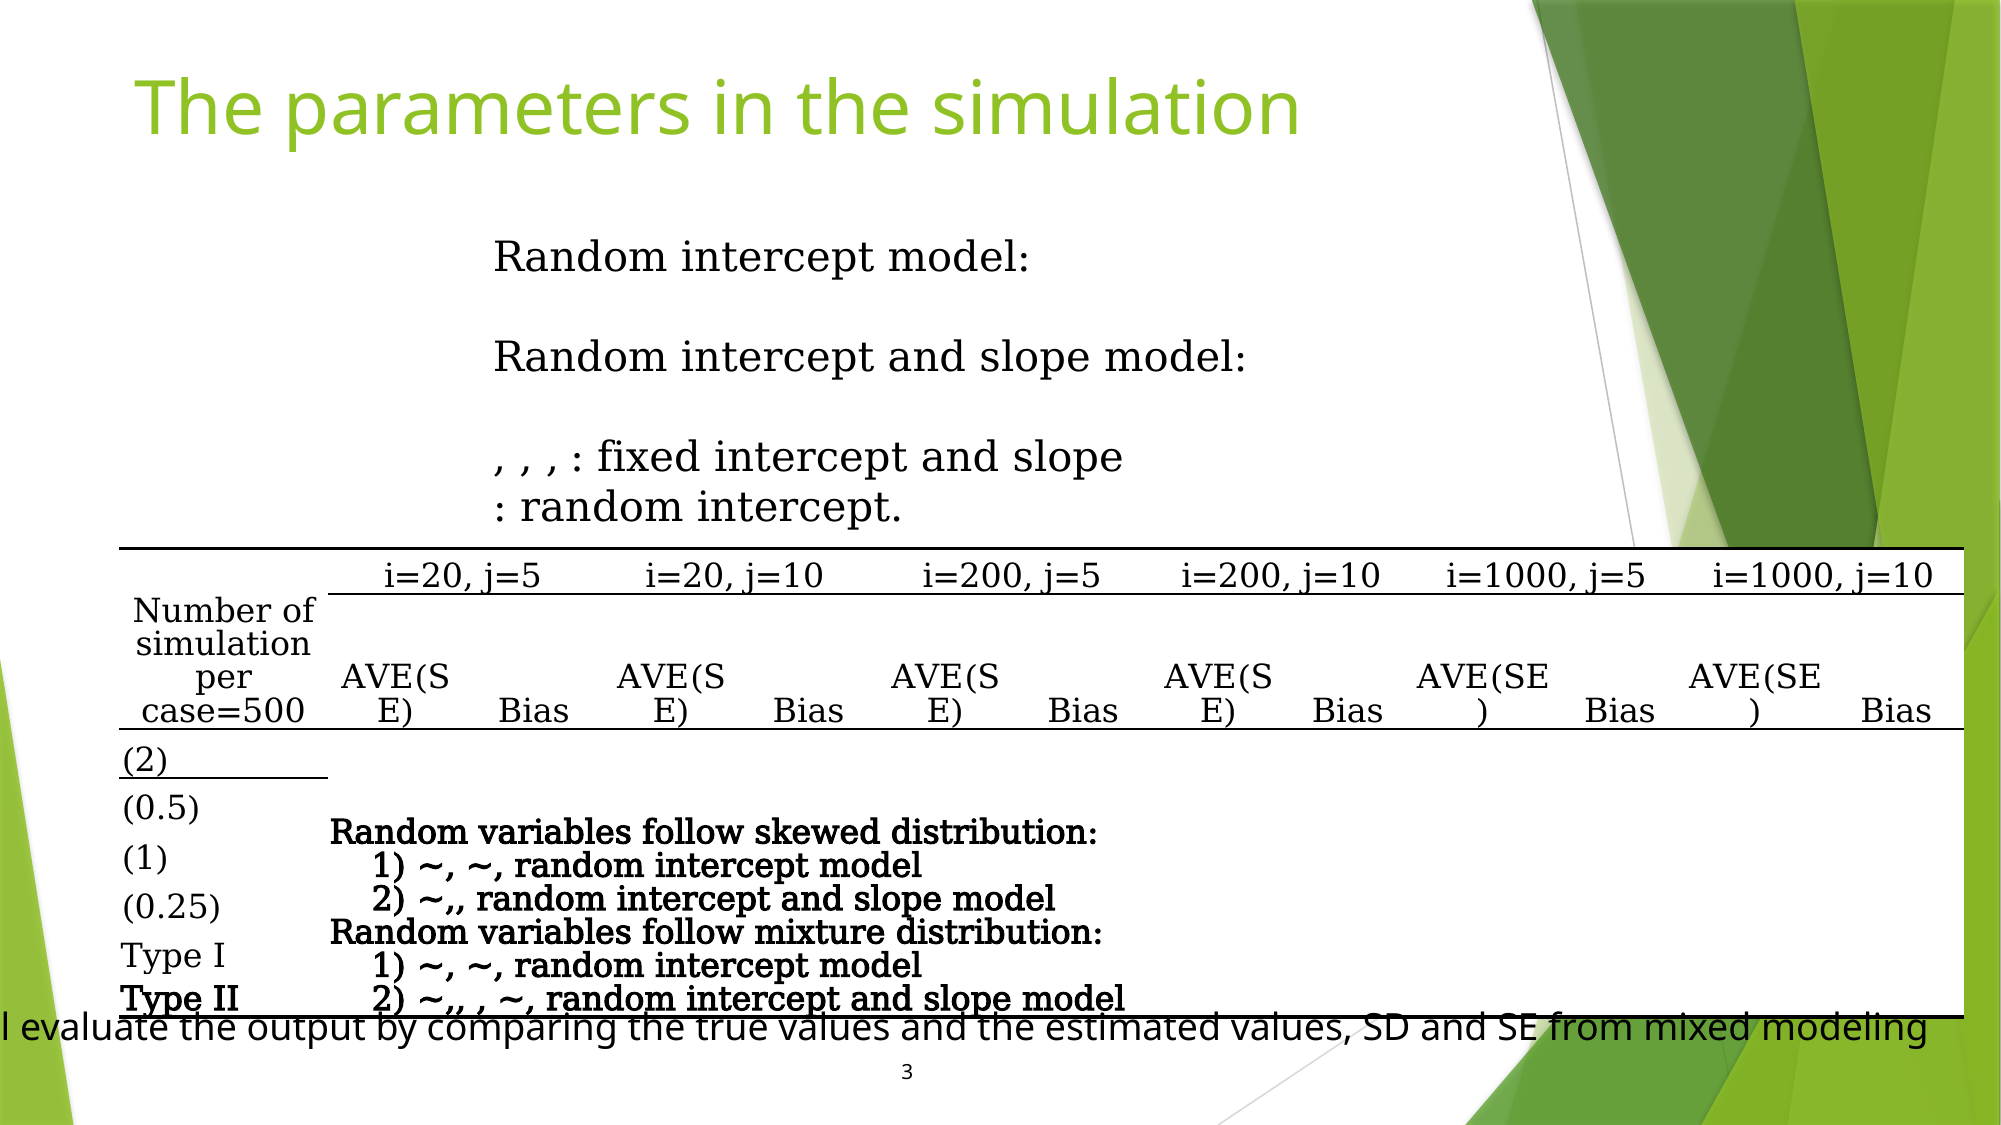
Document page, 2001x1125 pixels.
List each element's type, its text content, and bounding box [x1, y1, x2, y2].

slide_number 3 [816, 1040, 929, 1101]
text_box We will evaluate the output by comparing the true values and the estimated values, SD and SE from mixed modeling [0, 995, 1946, 1056]
title The parameters in the simulation [119, 52, 1845, 270]
